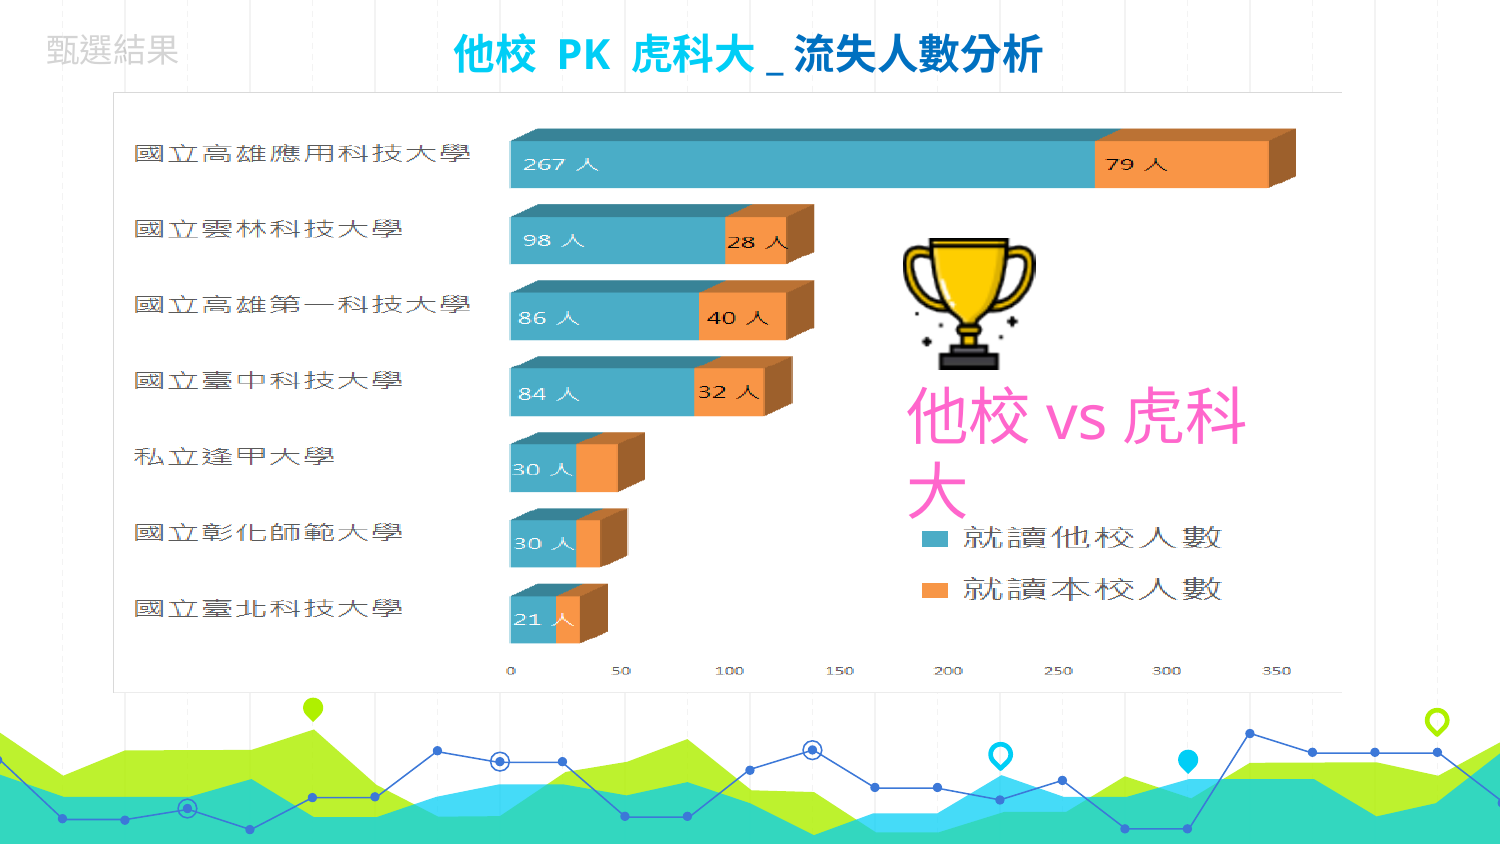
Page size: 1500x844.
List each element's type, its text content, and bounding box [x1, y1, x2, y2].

picture [113, 92, 1342, 693]
text_box 甄選結果 [32, 21, 333, 77]
title 他校 PK 虎科大_流失人數分析 [309, 26, 1189, 90]
